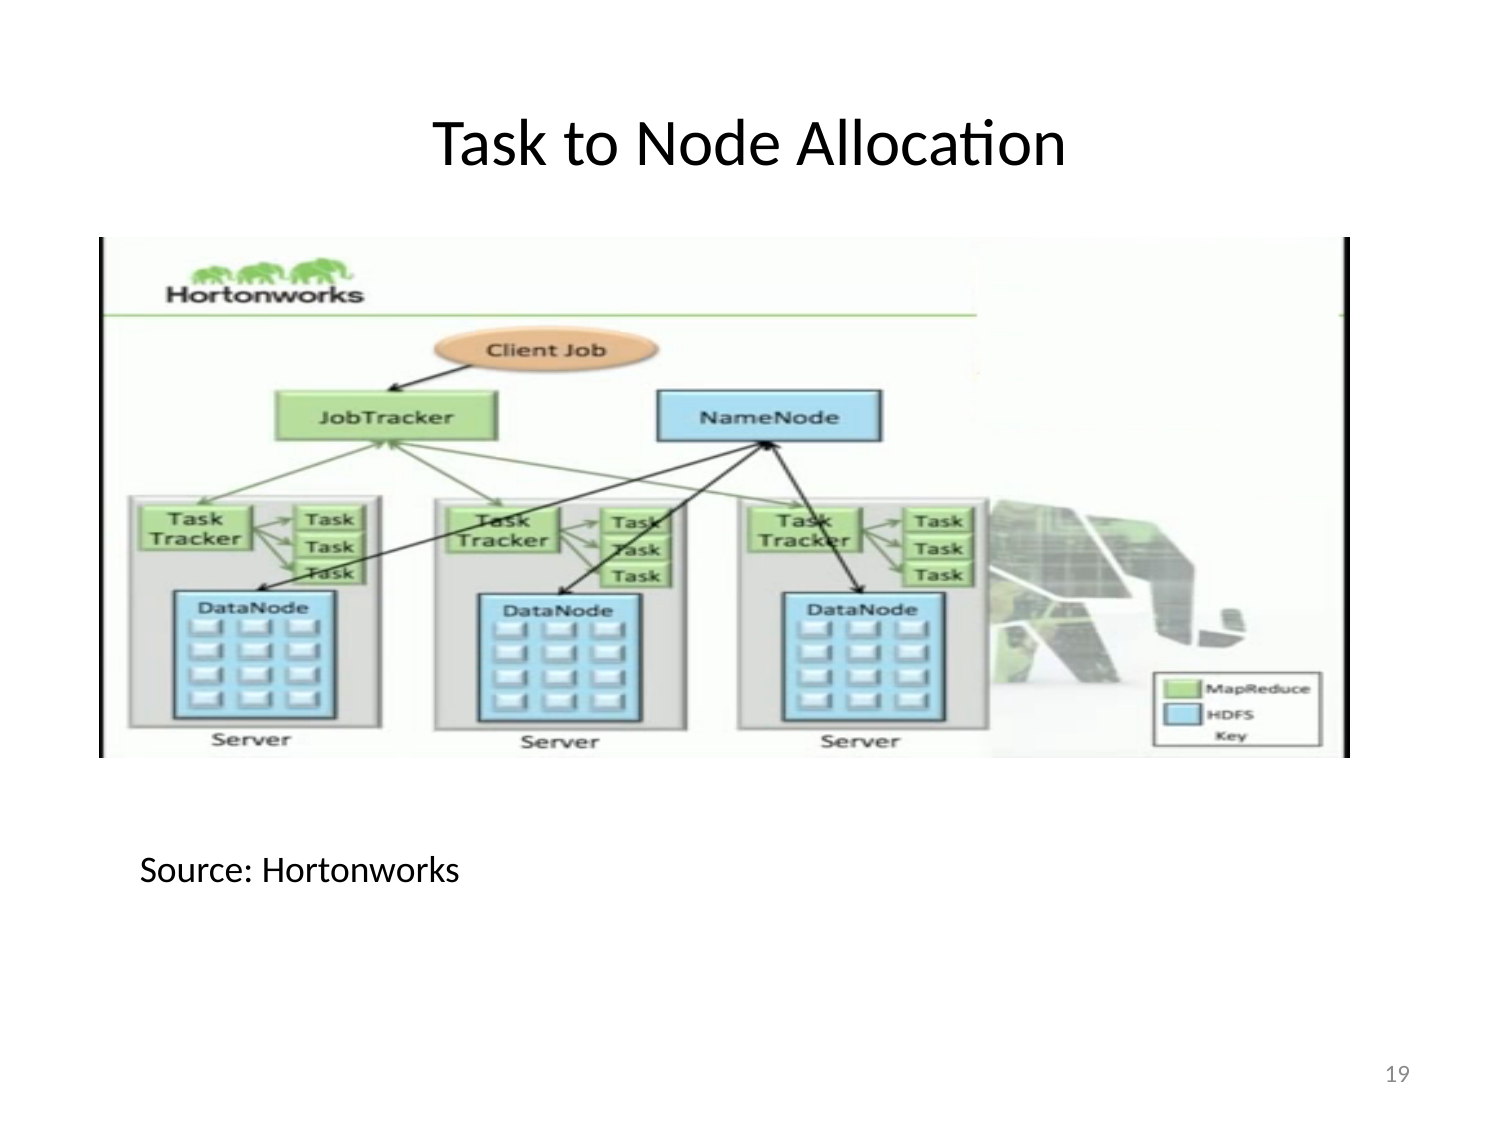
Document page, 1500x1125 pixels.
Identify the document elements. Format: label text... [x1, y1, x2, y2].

picture [99, 237, 1351, 759]
text_box Source: Hortonworks [125, 837, 1225, 898]
slide_number 19 [1074, 1042, 1425, 1103]
title Task to Node Allocation [75, 45, 1425, 233]
